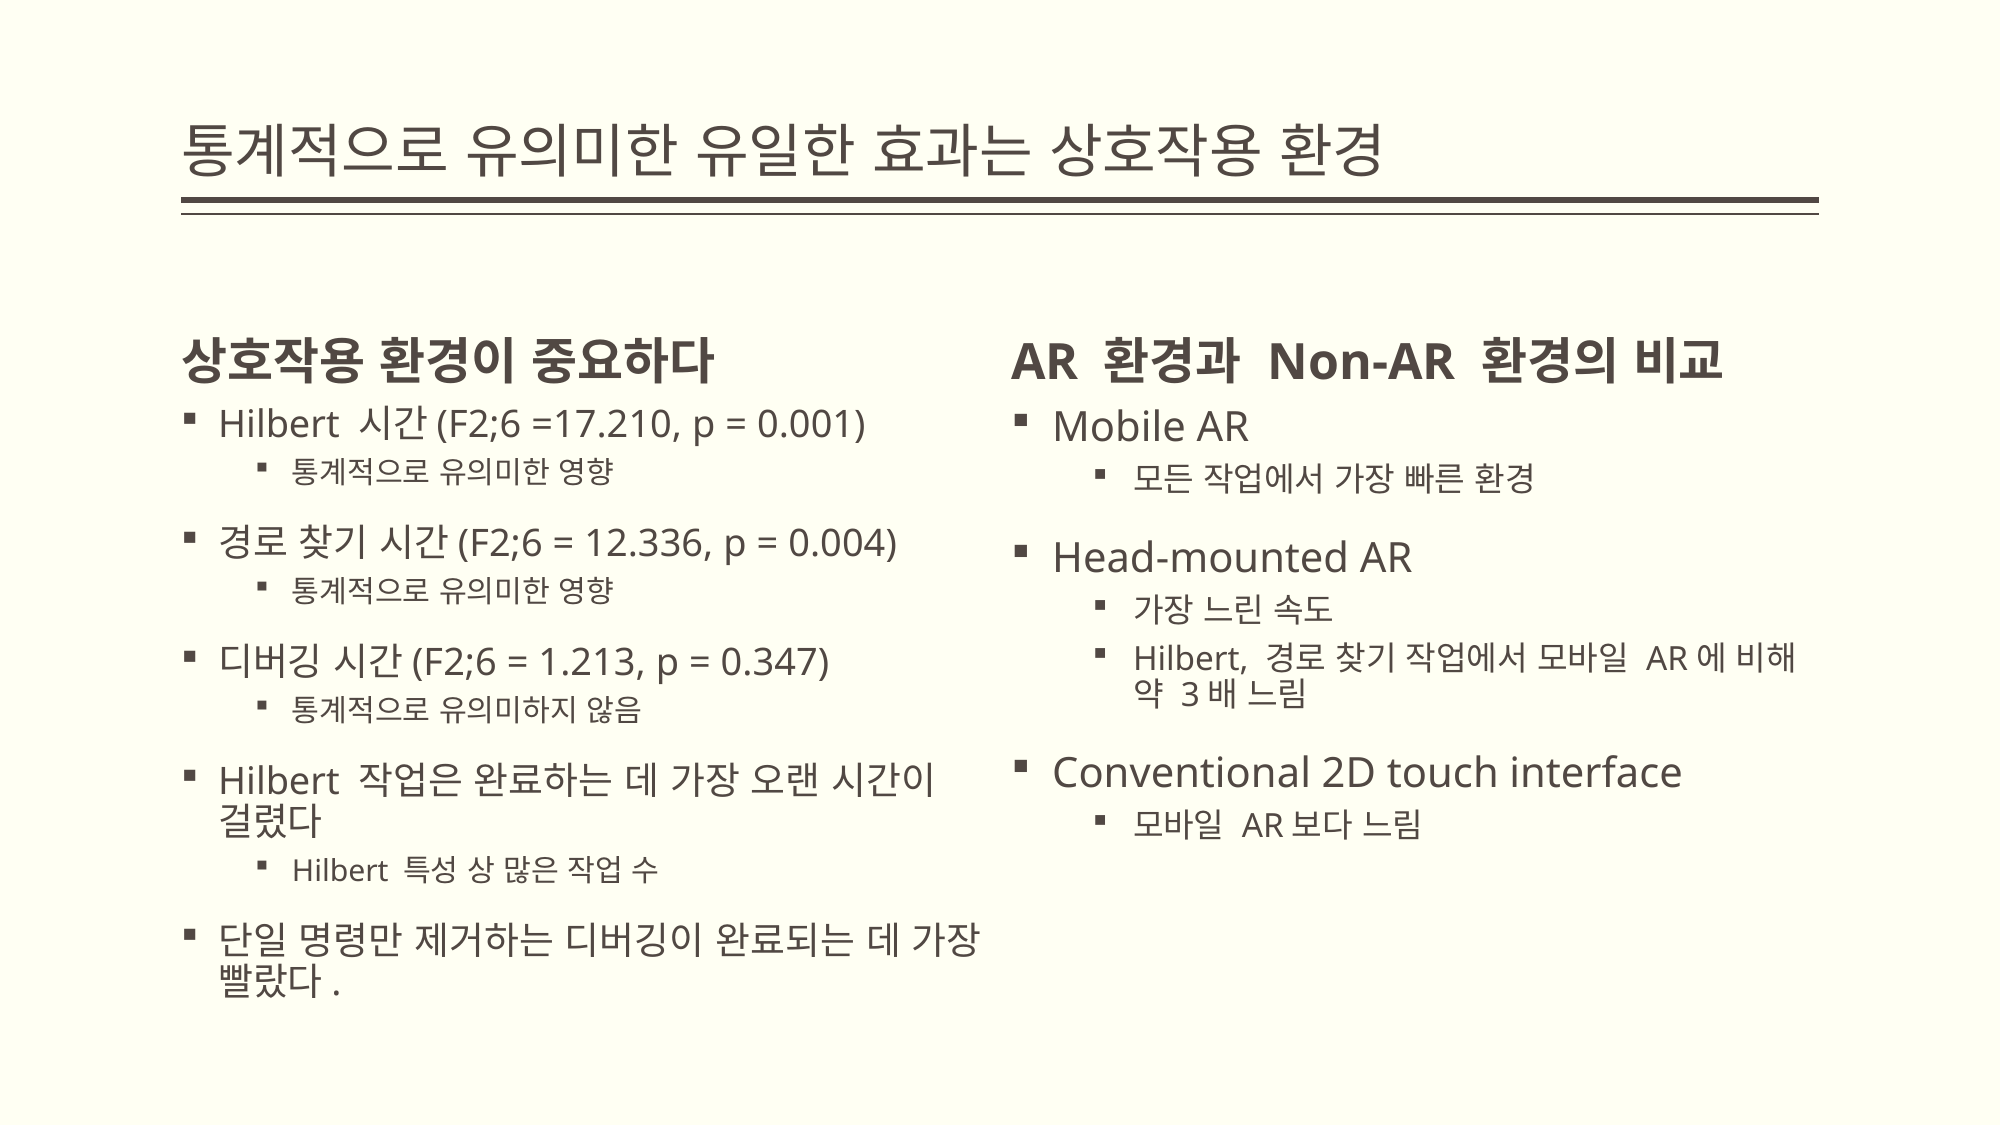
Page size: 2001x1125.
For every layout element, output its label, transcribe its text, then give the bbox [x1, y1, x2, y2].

list 상호작용 환경이 중요하다 [181, 262, 989, 397]
list Mobile AR 모든 작업에서 가장 빠른 환경 Head-mounted AR 가장 느린 속도 Hilbert, 경로 찾기 작업에서 모바일 AR에 비해 약 3배 느림 Conventional 2D touch interface 모바일 AR보다 느림 [1011, 397, 1819, 1013]
title 통계적으로 유의미한 유일한 효과는 상호작용 환경 [181, 12, 1819, 193]
list Hilbert 시간(F2;6 =17.210, p = 0.001) 통계적으로 유의미한 영향 경로 찾기 시간(F2;6 = 12.336, p = 0.004) 통계적으로 유의미한 영향 디버깅 시간(F2;6 = 1.213, p = 0.347) 통계적으로 유의미하지 않음 Hilbert 작업은 완료하는 데 가장 오랜 시간이 걸렸다 Hilbert 특성 상 많은 작업 수 단일 명령만 제거하는 디버깅이 완료되는 데 가장 빨랐다. [181, 397, 989, 1013]
list AR 환경과 Non-AR 환경의 비교 [1011, 262, 1819, 397]
